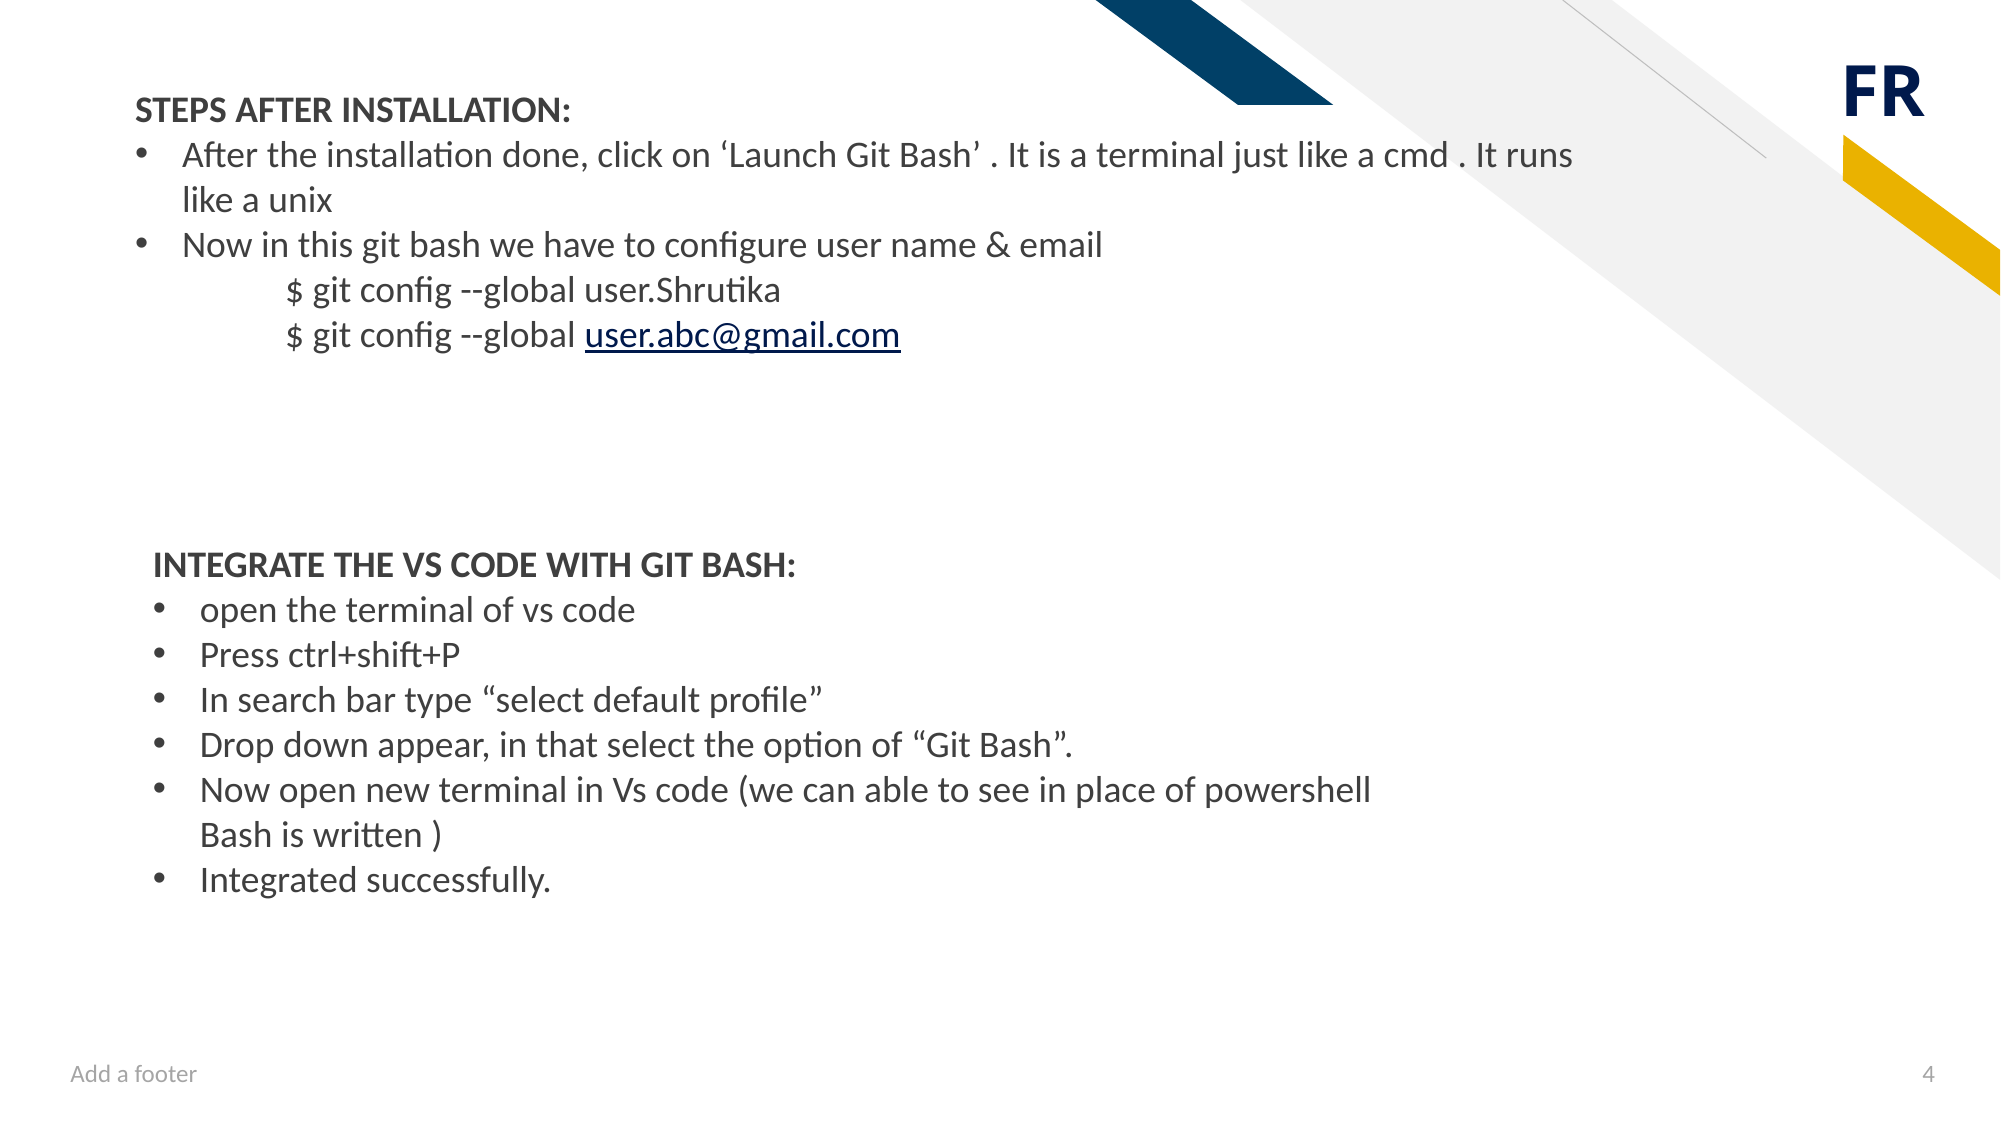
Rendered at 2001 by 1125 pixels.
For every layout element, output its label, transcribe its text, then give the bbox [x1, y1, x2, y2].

slide_number 4 [1828, 1042, 1950, 1103]
text_box INTEGRATE THE VS CODE WITH GIT BASH: open the terminal of vs code Press ctrl+shift+P In search bar type “select default profile” Drop down appear, in that select the option of “Git Bash”. Now open new terminal in Vs code (we can able to see in place of powershell Bash is written ) Integrated successfully. [138, 532, 1456, 907]
text_box STEPS AFTER INSTALLATION: After the installation done, click on ‘Launch Git Bash’ . It is a terminal just like a cmd . It runs like a unix Now in this git bash we have to configure user name & email $ git config --global user.Shrutika $ git config --global user.abc@gmail.com [120, 77, 1618, 363]
footer Add a footer [55, 1042, 731, 1103]
